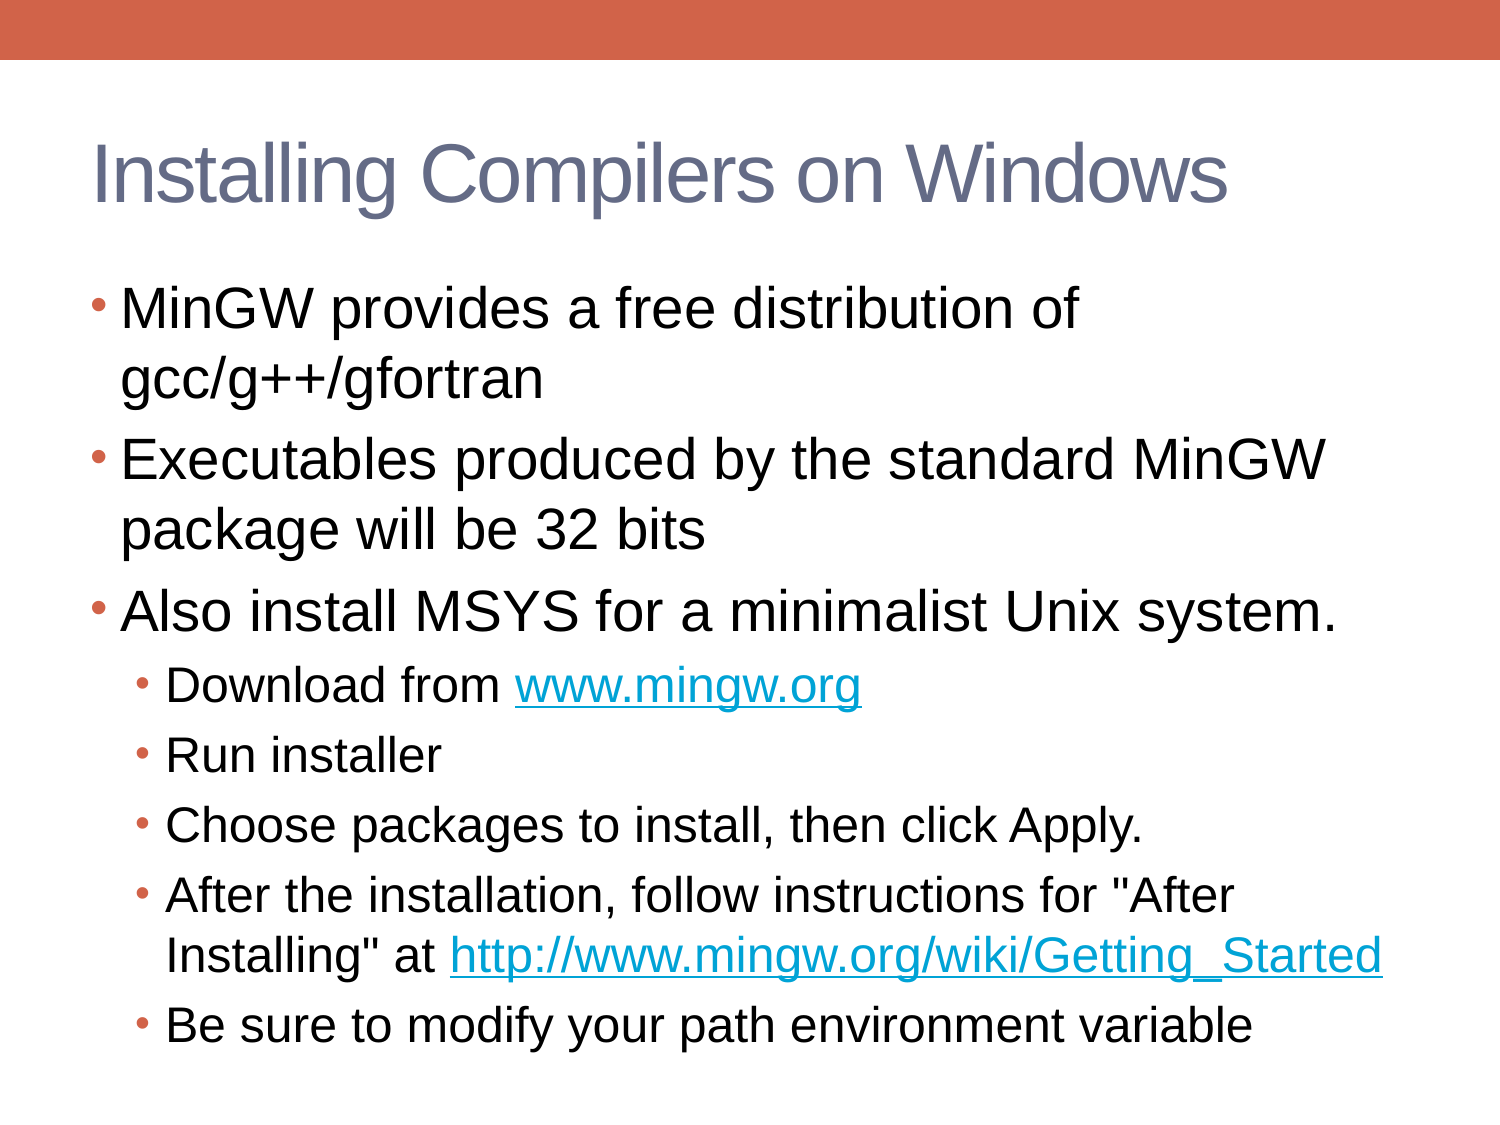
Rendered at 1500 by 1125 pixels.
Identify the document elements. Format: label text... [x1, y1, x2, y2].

title Installing Compilers on Windows [75, 87, 1425, 250]
list MinGW provides a free distribution of gcc/g++/gfortran Executables produced by the standard MinGW package will be 32 bits Also install MSYS for a minimalist Unix system. Download from www.mingw.org Run installer Choose packages to install, then click Apply. After the installation, follow instructions for "After Installing" at http://www.mingw.org/wiki/Getting_Started Be sure to modify your path environment variable [75, 262, 1425, 1063]
